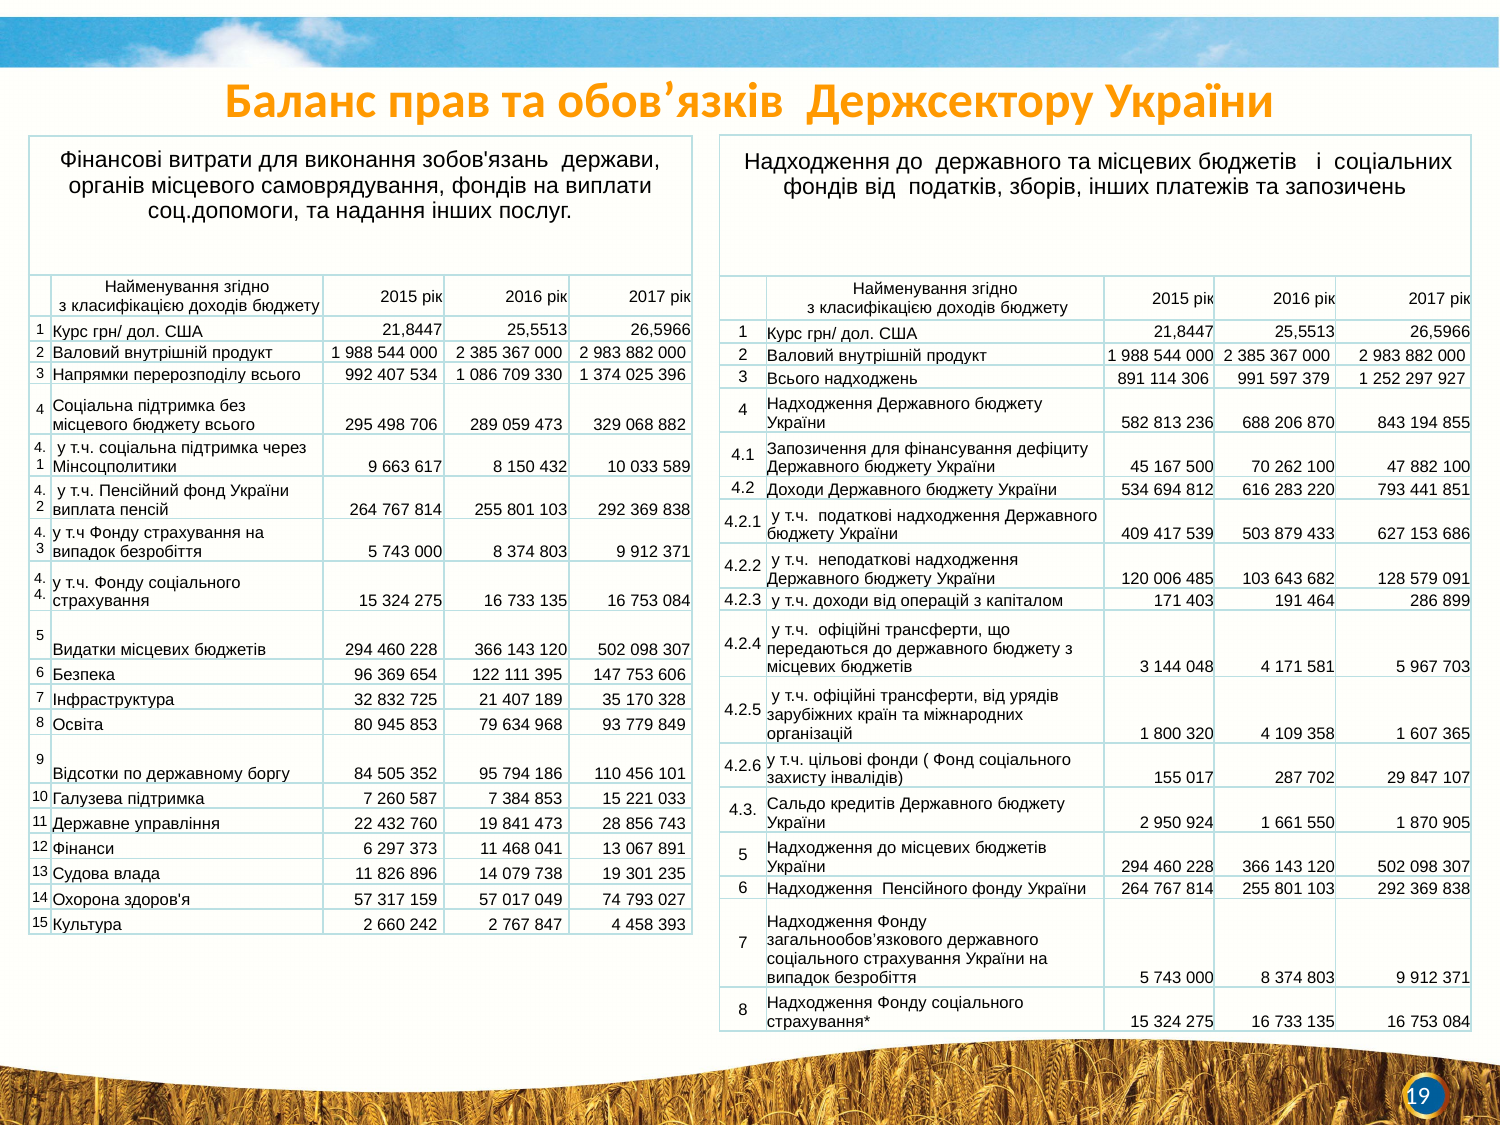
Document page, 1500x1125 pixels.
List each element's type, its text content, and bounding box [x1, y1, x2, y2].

table_cell 992 407 534 [324, 363, 443, 383]
table_cell 16 733 135 [1215, 988, 1335, 1030]
table_cell 2017 рік [1336, 277, 1470, 319]
table_cell 2015 рік [1105, 277, 1213, 319]
table_cell 5 743 000 [324, 519, 443, 560]
table_cell Валовий внутрішній продукт [767, 344, 1103, 364]
table_cell 47 882 100 [1336, 433, 1470, 476]
table_cell Судова влада [52, 859, 322, 883]
table_cell 128 579 091 [1336, 544, 1470, 587]
table_cell 21,8447 [1105, 321, 1213, 342]
table_cell 15 324 275 [324, 562, 443, 610]
table_cell 8 [720, 988, 766, 1030]
table_cell 1 [720, 321, 766, 342]
table_cell 19 301 235 [570, 859, 691, 883]
table_cell у т.ч. Пенсійний фонд України виплата пенсій [52, 477, 322, 518]
table_cell Надходження Державного бюджету України [767, 389, 1103, 431]
table_cell 8 374 803 [1215, 899, 1335, 986]
table_cell 2015 рік [324, 276, 443, 315]
table_cell 4 [720, 389, 766, 431]
table_cell 28 856 743 [570, 809, 691, 832]
table_cell 57 317 159 [324, 885, 443, 908]
table_cell Найменування згідно з класифікацією доходів бюджету [767, 277, 1103, 319]
table_cell 4.3. [720, 788, 766, 831]
table_cell 5 [720, 833, 766, 875]
table_cell 12 [30, 834, 50, 858]
table_cell Соціальна підтримка без місцевого бюджету всього [52, 384, 322, 433]
table_cell 15 324 275 [1105, 988, 1213, 1030]
table_cell 255 801 103 [445, 477, 568, 518]
table_cell 627 153 686 [1336, 500, 1470, 542]
table_cell 4.2.5 [720, 677, 766, 742]
table_cell 22 432 760 [324, 809, 443, 832]
table_cell 2 [720, 344, 766, 364]
table_cell 2 767 847 [445, 910, 568, 933]
table_cell 255 801 103 [1215, 877, 1335, 898]
table_cell Надходження Фонду загальнообов’язкового державного соціального страхування України на випадок безробіття [767, 899, 1103, 986]
table_cell 1 800 320 [1105, 677, 1213, 742]
table_cell Відсотки по державному боргу [52, 735, 322, 782]
table_cell 57 017 049 [445, 885, 568, 908]
table_cell 84 505 352 [324, 735, 443, 782]
table_cell у т.ч. податкові надходження Державного бюджету України [767, 500, 1103, 542]
table_cell Курс грн/ дол. США [767, 321, 1103, 342]
table_cell 5 967 703 [1336, 611, 1470, 676]
table_cell 14 079 738 [445, 859, 568, 883]
table_cell 13 [30, 859, 50, 883]
table_cell 93 779 849 [570, 710, 691, 734]
table_cell 2 660 242 [324, 910, 443, 933]
table_cell 366 143 120 [445, 611, 568, 658]
table_cell 25,5513 [445, 317, 568, 340]
table_cell 80 945 853 [324, 710, 443, 734]
table_cell Державне управління [52, 809, 322, 832]
table_cell 292 369 838 [1336, 877, 1470, 898]
table_cell 6 [30, 660, 50, 683]
table_cell 289 059 473 [445, 384, 568, 433]
table_cell 1 661 550 [1215, 788, 1335, 831]
table_cell Найменування згідно з класифікацією доходів бюджету [52, 276, 322, 315]
table_cell [720, 277, 766, 319]
table_cell 15 [30, 910, 50, 933]
table_cell 582 813 236 [1105, 389, 1213, 431]
table_cell Фінанси [52, 834, 322, 858]
table_cell 1 988 544 000 [324, 342, 443, 361]
table_cell 120 006 485 [1105, 544, 1213, 587]
table_cell 9 912 371 [570, 519, 691, 560]
table_cell у т.ч. офіційні трансферти, що передаються до державного бюджету з місцевих бюджетів [767, 611, 1103, 676]
table_cell Видатки місцевих бюджетів [52, 611, 322, 658]
table_cell Валовий внутрішній продукт [52, 342, 322, 361]
table_cell 95 794 186 [445, 735, 568, 782]
table_cell 29 847 107 [1336, 744, 1470, 786]
table_cell 9 [30, 735, 50, 782]
table_cell Сальдо кредитів Державного бюджету України [767, 788, 1103, 831]
table_cell 534 694 812 [1105, 477, 1213, 498]
table_cell 7 384 853 [445, 784, 568, 807]
table_cell 2 [30, 342, 50, 361]
table_cell 35 170 328 [570, 685, 691, 708]
table_cell 2 983 882 000 [570, 342, 691, 361]
table_cell Всього надходжень [767, 366, 1103, 387]
table_cell 6 [720, 877, 766, 898]
table_cell 8 [30, 710, 50, 734]
table_cell 843 194 855 [1336, 389, 1470, 431]
table_cell 2 385 367 000 [1215, 344, 1335, 364]
table_cell 1 252 297 927 [1336, 366, 1470, 387]
table_cell 147 753 606 [570, 660, 691, 683]
table_cell Культура [52, 910, 322, 933]
table_cell Запозичення для фінансування дефіциту Державного бюджету України [767, 433, 1103, 476]
table_cell 264 767 814 [1105, 877, 1213, 898]
table_cell у т.ч. Фонду соціального страхування [52, 562, 322, 610]
table_cell 10 [30, 784, 50, 807]
table_cell 8 150 432 [445, 435, 568, 475]
table_cell 25,5513 [1215, 321, 1335, 342]
table_cell 5 [30, 611, 50, 658]
table_cell 4.2.6 [720, 744, 766, 786]
table_cell 7 260 587 [324, 784, 443, 807]
table_cell 502 098 307 [570, 611, 691, 658]
table_cell 4.1 [30, 435, 50, 475]
table_cell 4 171 581 [1215, 611, 1335, 676]
table_cell Безпека [52, 660, 322, 683]
table_cell 45 167 500 [1105, 433, 1213, 476]
table_cell Курс грн/ дол. США [52, 317, 322, 340]
table_cell 503 879 433 [1215, 500, 1335, 542]
table_cell 7 [30, 685, 50, 708]
table_cell 155 017 [1105, 744, 1213, 786]
table_cell 16 753 084 [1336, 988, 1470, 1030]
table_cell 8 374 803 [445, 519, 568, 560]
table_cell 292 369 838 [570, 477, 691, 518]
table_cell у т.ч. цільові фонди ( Фонд соціального захисту інвалідів) [767, 744, 1103, 786]
table_cell 616 283 220 [1215, 477, 1335, 498]
table_cell Надходження до місцевих бюджетів України [767, 833, 1103, 875]
table_cell 4.2.2 [720, 544, 766, 587]
table_cell Галузева підтримка [52, 784, 322, 807]
table_cell 7 [720, 899, 766, 986]
table_cell 294 460 228 [1105, 833, 1213, 875]
table_cell 16 733 135 [445, 562, 568, 610]
table_cell 4.2.1 [720, 500, 766, 542]
table_cell 4.2 [720, 477, 766, 498]
table_cell 2 983 882 000 [1336, 344, 1470, 364]
table_cell 14 [30, 885, 50, 908]
table_cell 4.2 [30, 477, 50, 518]
table_cell 74 793 027 [570, 885, 691, 908]
table_cell 103 643 682 [1215, 544, 1335, 587]
table_cell 21 407 189 [445, 685, 568, 708]
table_cell [30, 276, 50, 315]
table_cell 70 262 100 [1215, 433, 1335, 476]
table_cell 11 468 041 [445, 834, 568, 858]
table_cell 4.3 [30, 519, 50, 560]
table_cell у т.ч. неподаткові надходження Державного бюджету України [767, 544, 1103, 587]
table_cell 26,5966 [1336, 321, 1470, 342]
table_cell 2 950 924 [1105, 788, 1213, 831]
table_cell 2016 рік [1215, 277, 1335, 319]
table_cell 366 143 120 [1215, 833, 1335, 875]
table_cell 294 460 228 [324, 611, 443, 658]
table_cell 4.2.4 [720, 611, 766, 676]
table_cell 3 144 048 [1105, 611, 1213, 676]
table_cell Надходження Фонду соціального страхування* [767, 988, 1103, 1030]
table_cell 2017 рік [570, 276, 691, 315]
table_cell 502 098 307 [1336, 833, 1470, 875]
table_cell 79 634 968 [445, 710, 568, 734]
table_cell 171 403 [1105, 589, 1213, 609]
table_cell 4 109 358 [1215, 677, 1335, 742]
table_cell у т.ч. соціальна підтримка через Мінсоцполитики [52, 435, 322, 475]
table_cell 3 [720, 366, 766, 387]
table_cell 6 297 373 [324, 834, 443, 858]
table_cell 329 068 882 [570, 384, 691, 433]
table_cell 11 826 896 [324, 859, 443, 883]
table_cell 4.4. [30, 562, 50, 610]
table_cell 286 899 [1336, 589, 1470, 609]
table_cell Надходження Пенсійного фонду України [767, 877, 1103, 898]
table_cell 16 753 084 [570, 562, 691, 610]
text_box Баланс прав та обов’язків Держсектору України [209, 60, 1301, 136]
table_cell 191 464 [1215, 589, 1335, 609]
table_cell 991 597 379 [1215, 366, 1335, 387]
table_cell 1 [30, 317, 50, 340]
table_cell 19 841 473 [445, 809, 568, 832]
table_cell 1 607 365 [1336, 677, 1470, 742]
table_cell 287 702 [1215, 744, 1335, 786]
table_cell 4.1 [720, 433, 766, 476]
table_cell 1 870 905 [1336, 788, 1470, 831]
table_cell 688 206 870 [1215, 389, 1335, 431]
table_cell 21,8447 [324, 317, 443, 340]
table_cell 9 663 617 [324, 435, 443, 475]
table_cell 409 417 539 [1105, 500, 1213, 542]
table_cell 9 912 371 [1336, 899, 1470, 986]
table_cell у т.ч Фонду страхування на випадок безробіття [52, 519, 322, 560]
table_cell 15 221 033 [570, 784, 691, 807]
table_cell у т.ч. доходи від операцій з капіталом [767, 589, 1103, 609]
table_cell Інфраструктура [52, 685, 322, 708]
table_cell у т.ч. офіційні трансферти, від урядів зарубіжних країн та міжнародних організацій [767, 677, 1103, 742]
table_cell 96 369 654 [324, 660, 443, 683]
table_cell 793 441 851 [1336, 477, 1470, 498]
table_cell 4 458 393 [570, 910, 691, 933]
table_cell Охорона здоров'я [52, 885, 322, 908]
table_cell 122 111 395 [445, 660, 568, 683]
table_cell 2016 рік [445, 276, 568, 315]
table_cell 26,5966 [570, 317, 691, 340]
table_cell 1 086 709 330 [445, 363, 568, 383]
text_box 19 [1095, 1065, 1446, 1125]
table_header Фінансові витрати для виконання зобов'язань держави, органів місцевого самоврядування, фондів на виплати соц.допомоги, та надання інших послуг. [30, 137, 691, 274]
table_cell 11 [30, 809, 50, 832]
table_cell 4.2.3 [720, 589, 766, 609]
table_cell 10 033 589 [570, 435, 691, 475]
table_cell 110 456 101 [570, 735, 691, 782]
table_cell 264 767 814 [324, 477, 443, 518]
table_cell 1 988 544 000 [1105, 344, 1213, 364]
table_cell 3 [30, 363, 50, 383]
table_cell 1 374 025 396 [570, 363, 691, 383]
table_cell 891 114 306 [1105, 366, 1213, 387]
table_cell 13 067 891 [570, 834, 691, 858]
table_cell 4 [30, 384, 50, 433]
table_cell Доходи Державного бюджету України [767, 477, 1103, 498]
table_cell Освіта [52, 710, 322, 734]
picture [0, 0, 1500, 1125]
table_header Надходження до державного та місцевих бюджетів і соціальних фондів від податків, зборів, інших платежів та запозичень [720, 136, 1470, 275]
table_cell 5 743 000 [1105, 899, 1213, 986]
table_cell 2 385 367 000 [445, 342, 568, 361]
table_cell Напрямки перерозподілу всього [52, 363, 322, 383]
table_cell 32 832 725 [324, 685, 443, 708]
table_cell 295 498 706 [324, 384, 443, 433]
